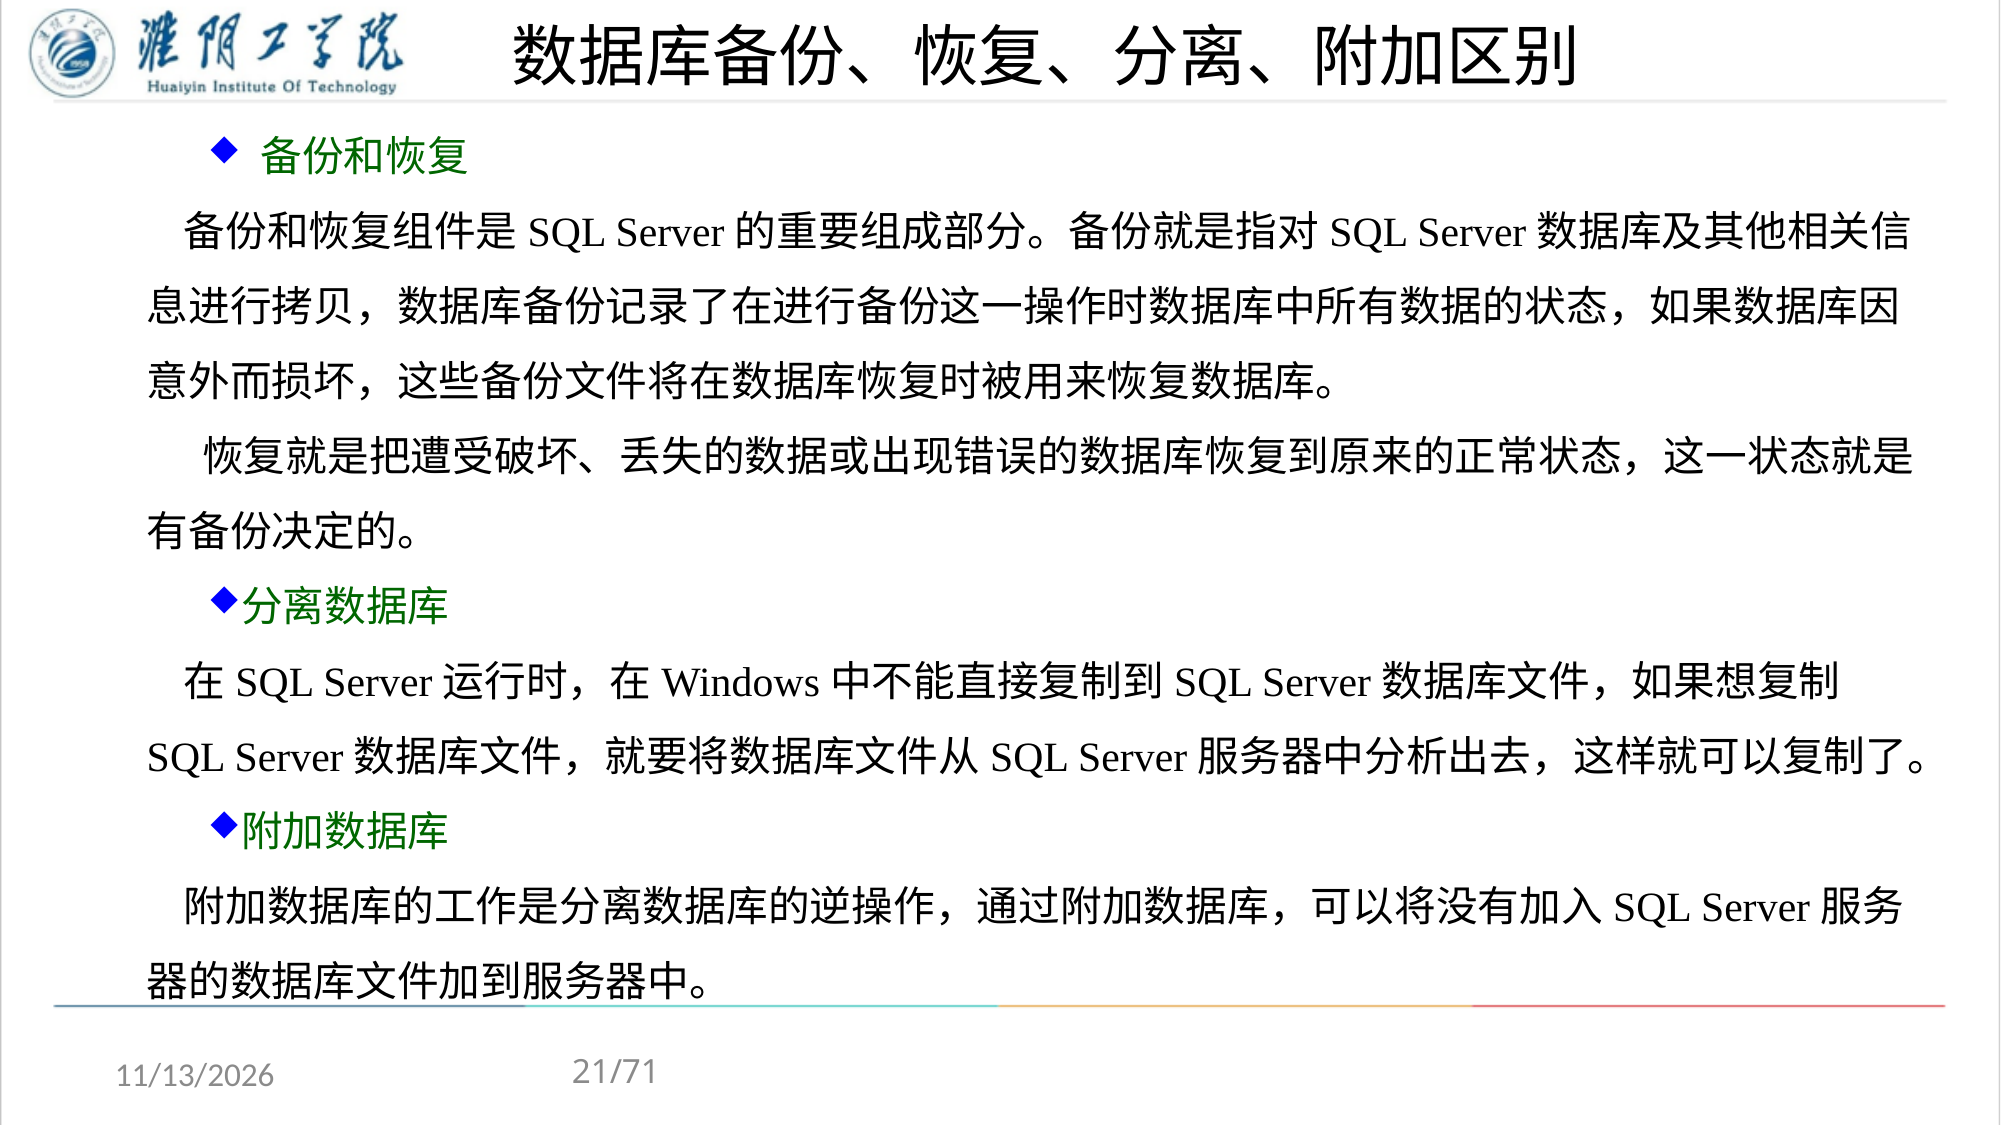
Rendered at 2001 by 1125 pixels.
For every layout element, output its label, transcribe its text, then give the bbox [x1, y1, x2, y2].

slide_number 21/71 [0, 1042, 675, 1103]
list 备份和恢复 备份和恢复组件是SQL Server的重要组成部分。备份就是指对SQL Server数据库及其他相关信息进行拷贝，数据库备份记录了在进行备份这一操作时数据库中所有数据的状态，如果数据库因意外而损坏，这些备份文件将在数据库恢复时被用来恢复数据库。 恢复就是把遭受破坏、丢失的数据或出现错误的数据库恢复到原来的正常状态，这一状态就是有备份决定的。 分离数据库 在SQL Server运行时，在Windows中不能直接复制到SQL Server数据库文件，如果想复制SQL Server数据库文件，就要将数据库文件从SQL Server服务器中分析出去，这样就可以复制了。 附加数据库 附加数据库的工作是分离数据库的逆操作，通过附加数据库，可以将没有加入SQL Server服务器的数据库文件加到服务器中。 [131, 97, 1934, 995]
title 数据库备份、恢复、分离、附加区别 [406, 0, 1686, 97]
picture [0, 0, 2001, 1125]
